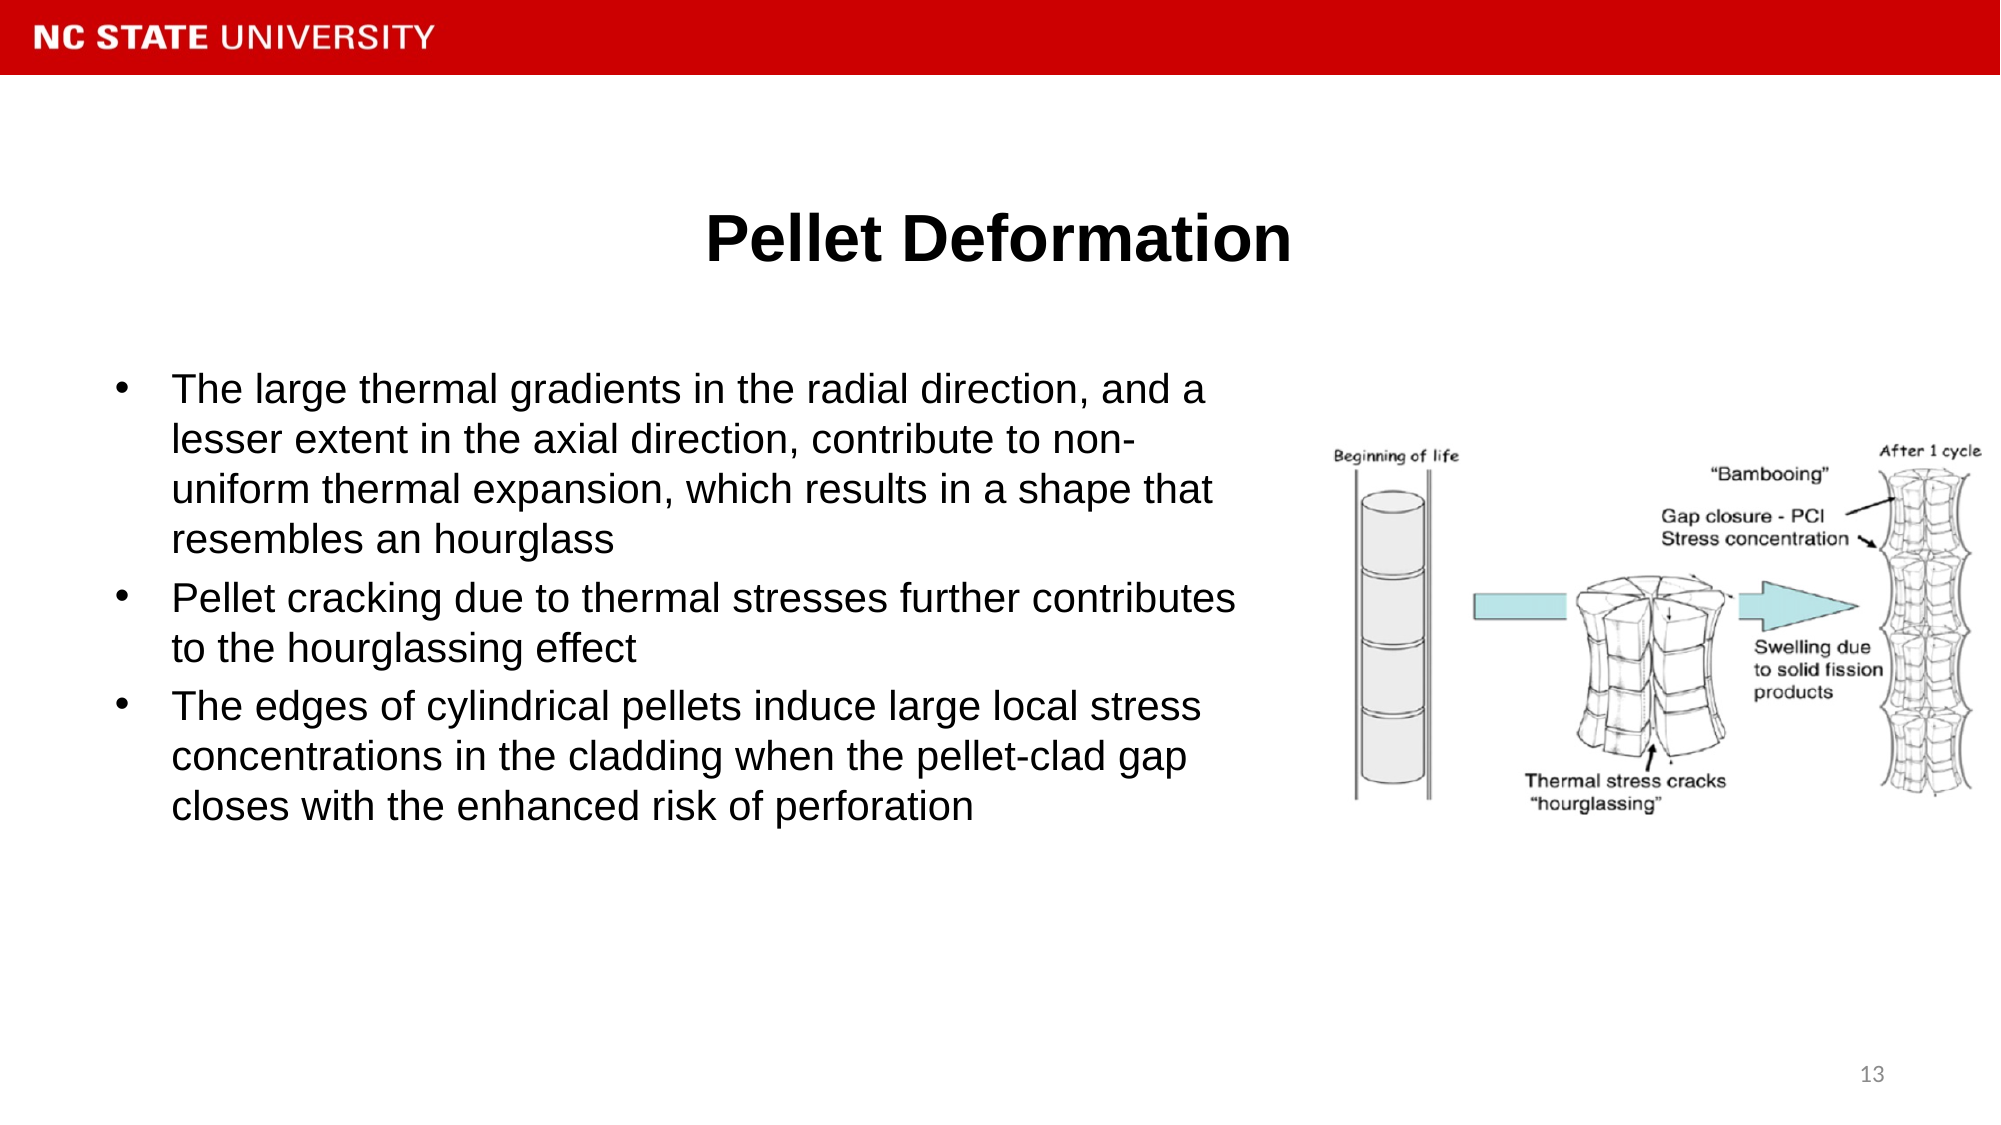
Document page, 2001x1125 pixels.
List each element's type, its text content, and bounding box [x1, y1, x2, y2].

list The large thermal gradients in the radial direction, and a lesser extent in the axial direction, contribute to non-uniform thermal expansion, which results in a shape that resembles an hourglass Pellet cracking due to thermal stresses further contributes to the hourglassing effect The edges of cylindrical pellets induce large local stress concentrations in the cladding when the pellet-clad gap closes with the enhanced risk of perforation [99, 354, 1290, 1005]
title Pellet Deformation [99, 147, 1900, 323]
slide_number 13 [1433, 1042, 1900, 1103]
picture [1313, 417, 1986, 823]
picture [0, 0, 2000, 75]
